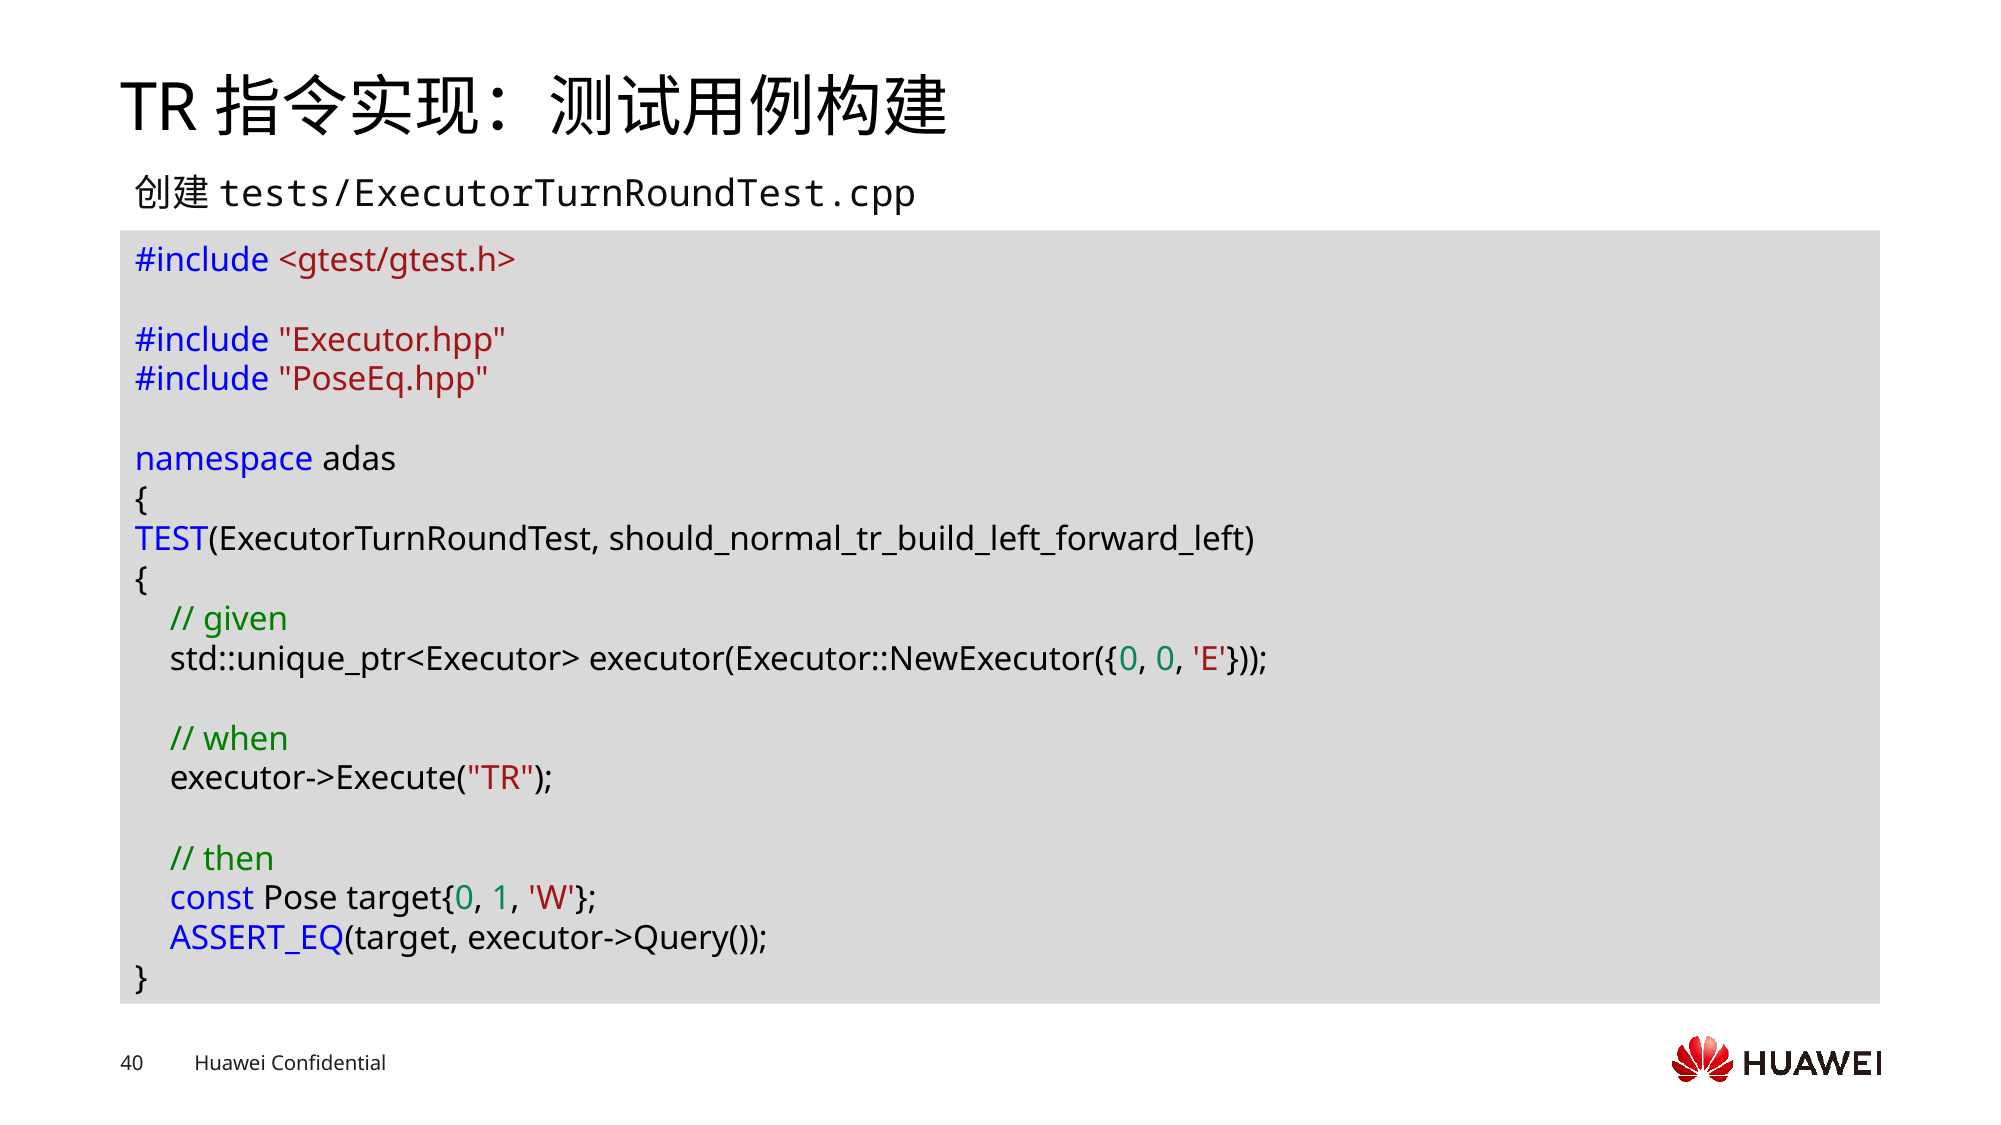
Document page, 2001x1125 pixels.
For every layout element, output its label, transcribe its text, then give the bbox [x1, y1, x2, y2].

text_box 创建tests/ExecutorTurnRoundTest.cpp [120, 161, 1290, 221]
picture [1672, 1036, 1881, 1082]
text_box #include <gtest/gtest.h> #include "Executor.hpp" #include "PoseEq.hpp" namespace adas { TEST(ExecutorTurnRoundTest, should_normal_tr_build_left_forward_left) { // given std::unique_ptr<Executor> executor(Executor::NewExecutor({0, 0, 'E'})); // when executor->Execute("TR"); // then const Pose target{0, 1, 'W'}; ASSERT_EQ(target, executor->Query()); } [120, 230, 1880, 1004]
title TR指令实现：测试用例构建 [120, 73, 1880, 155]
